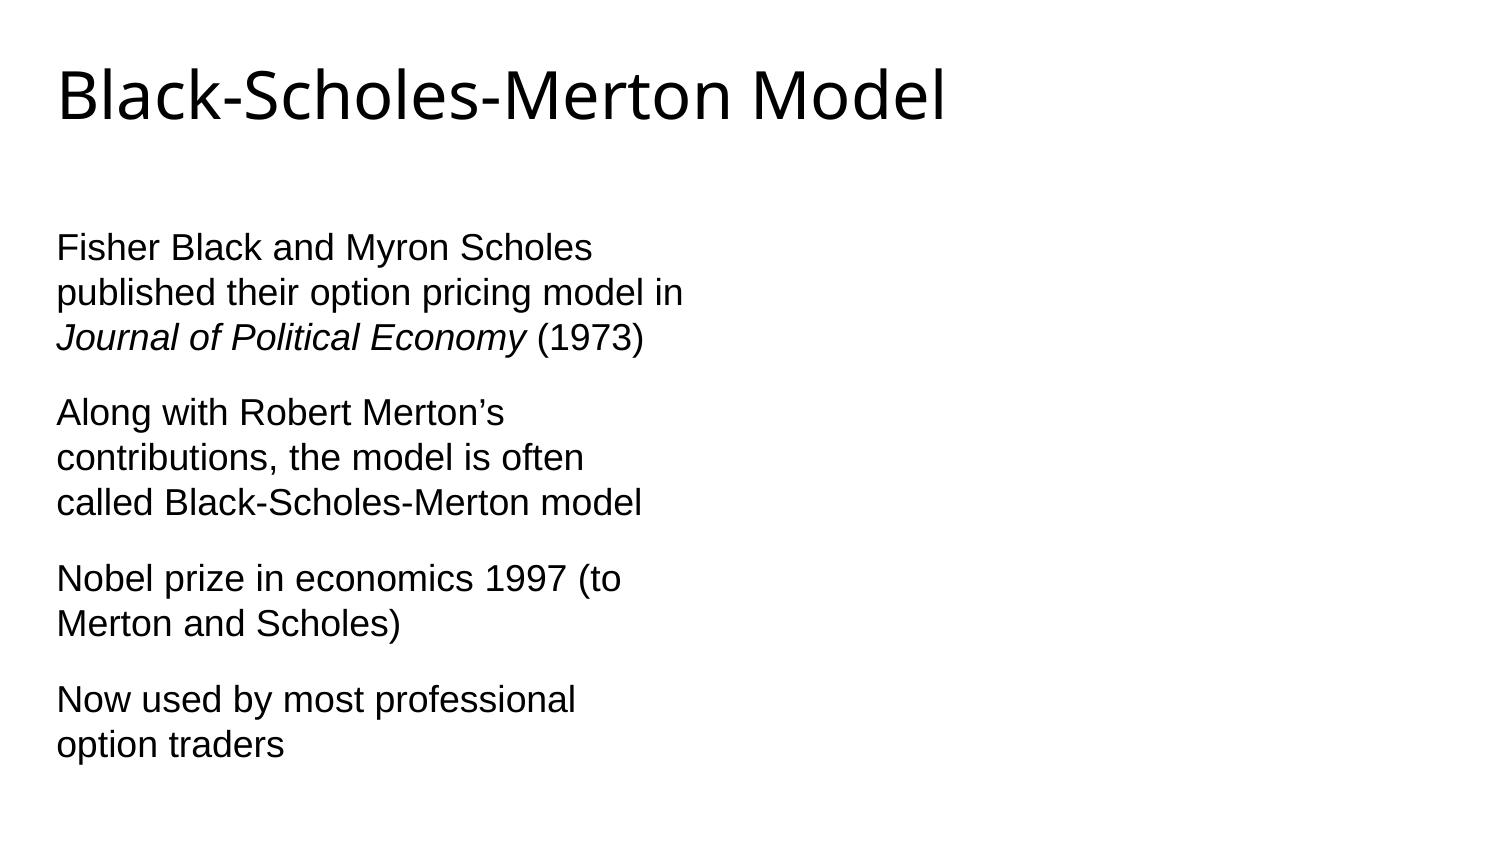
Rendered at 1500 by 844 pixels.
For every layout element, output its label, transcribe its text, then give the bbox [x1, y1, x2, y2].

title Black-Scholes-Merton Model [41, 45, 1047, 216]
list Fisher Black and Myron Scholes published their option pricing model in Journal of Political Economy (1973) Along with Robert Merton’s contributions, the model is often called Black-Scholes-Merton model Nobel prize in economics 1997 (to Merton and Scholes) Now used by most professional option traders [41, 216, 703, 785]
